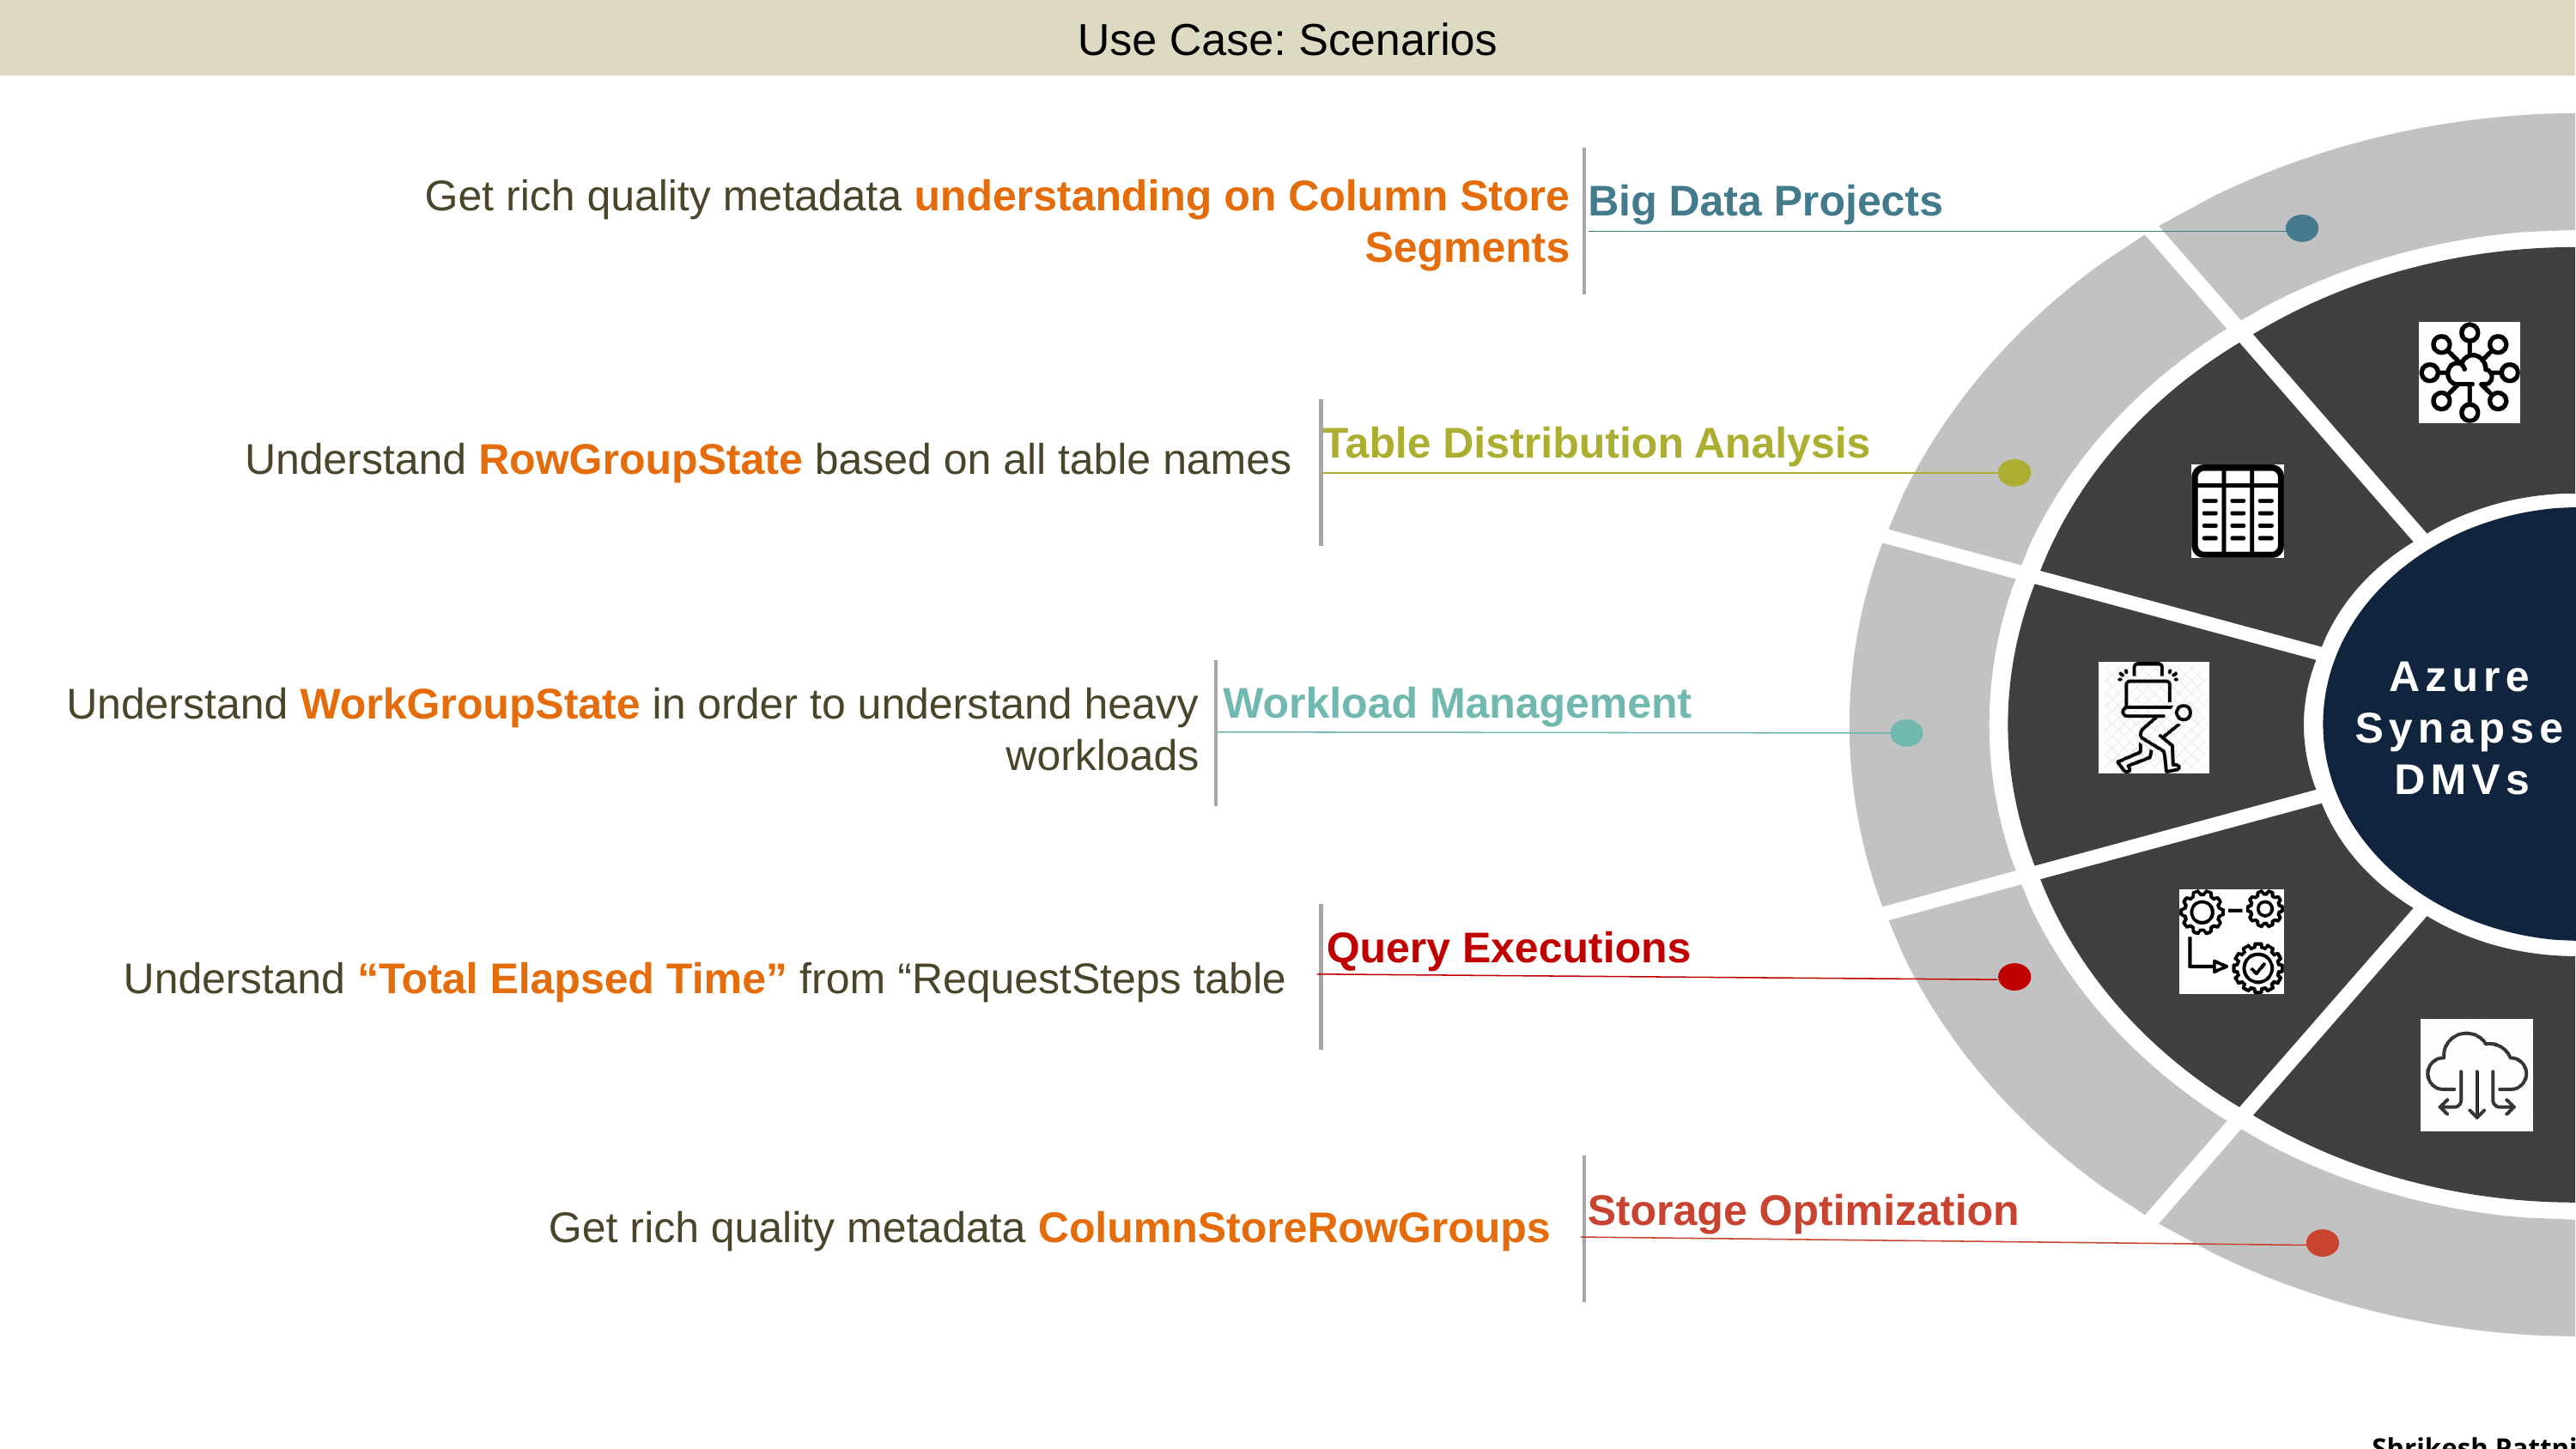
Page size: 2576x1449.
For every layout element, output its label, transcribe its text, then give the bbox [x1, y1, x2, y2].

text_box Use Case: Scenarios [0, 0, 2575, 76]
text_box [110, 903, 2032, 1051]
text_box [1849, 112, 2576, 1337]
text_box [98, 398, 2032, 547]
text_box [5, 659, 1923, 807]
picture [2179, 889, 2284, 994]
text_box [376, 147, 2319, 294]
picture [2190, 464, 2284, 559]
picture [2098, 662, 2210, 773]
text_box Shrikesh Pattni [2372, 1343, 2576, 1449]
picture [2421, 1019, 2534, 1132]
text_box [1580, 1236, 2325, 1246]
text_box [369, 1155, 2076, 1303]
picture [2418, 321, 2520, 424]
